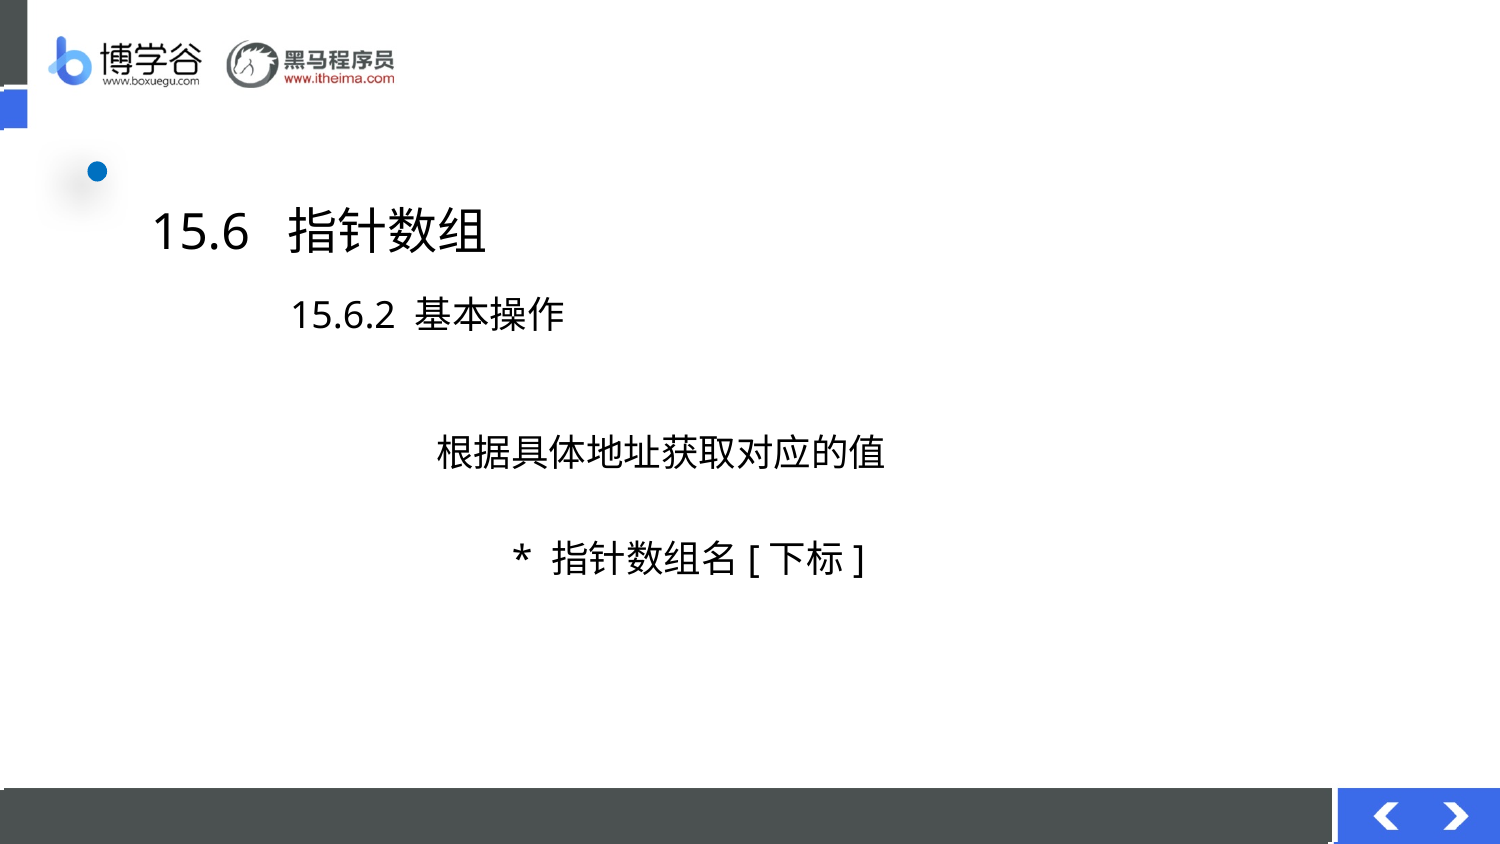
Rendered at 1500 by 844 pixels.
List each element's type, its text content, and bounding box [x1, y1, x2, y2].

text_box 15.6.2 基本操作 [275, 283, 580, 344]
picture [0, 0, 1500, 844]
text_box [85, 159, 110, 184]
text_box * 指针数组名[下标] [497, 528, 880, 588]
title 15.6 指针数组 [135, 173, 798, 268]
text_box 根据具体地址获取对应的值 [421, 421, 902, 482]
